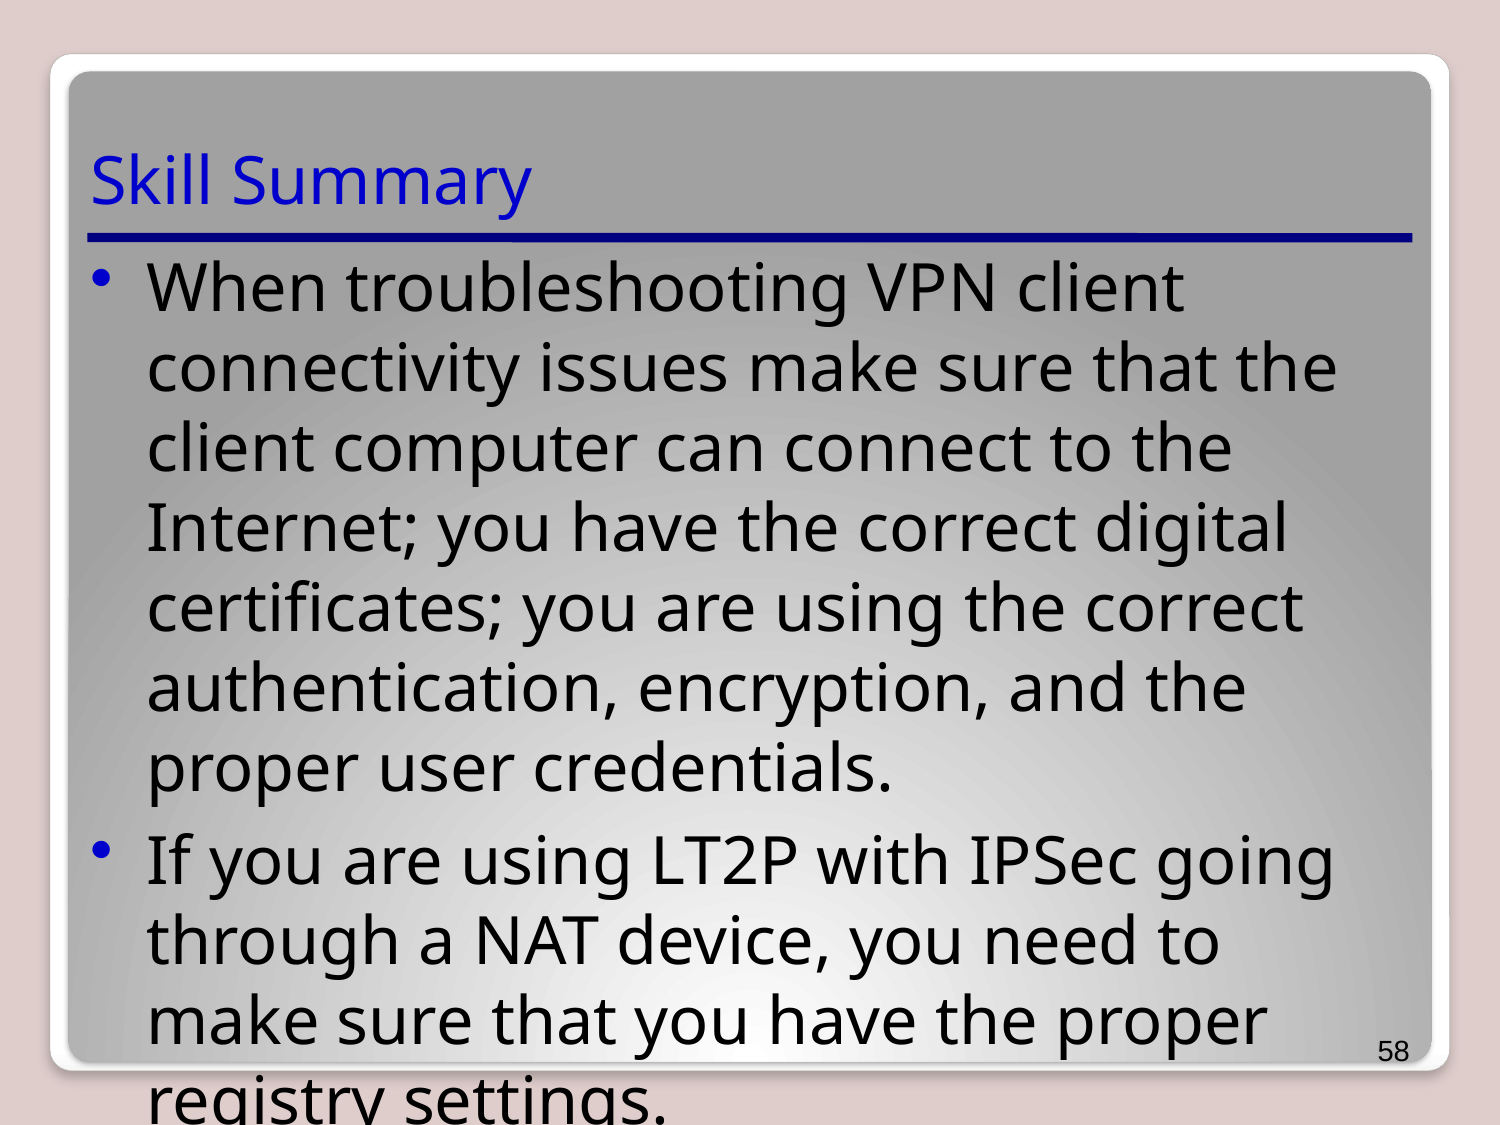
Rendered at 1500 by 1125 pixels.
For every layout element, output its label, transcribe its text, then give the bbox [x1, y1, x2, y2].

title Skill Summary [74, 74, 1426, 226]
list When troubleshooting VPN client connectivity issues make sure that the client computer can connect to the Internet; you have the correct digital certificates; you are using the correct authentication, encryption, and the proper user credentials. If you are using LT2P with IPSec going through a NAT device, you need to make sure that you have the proper registry settings. [74, 237, 1426, 1063]
slide_number 58 [1074, 1024, 1426, 1103]
